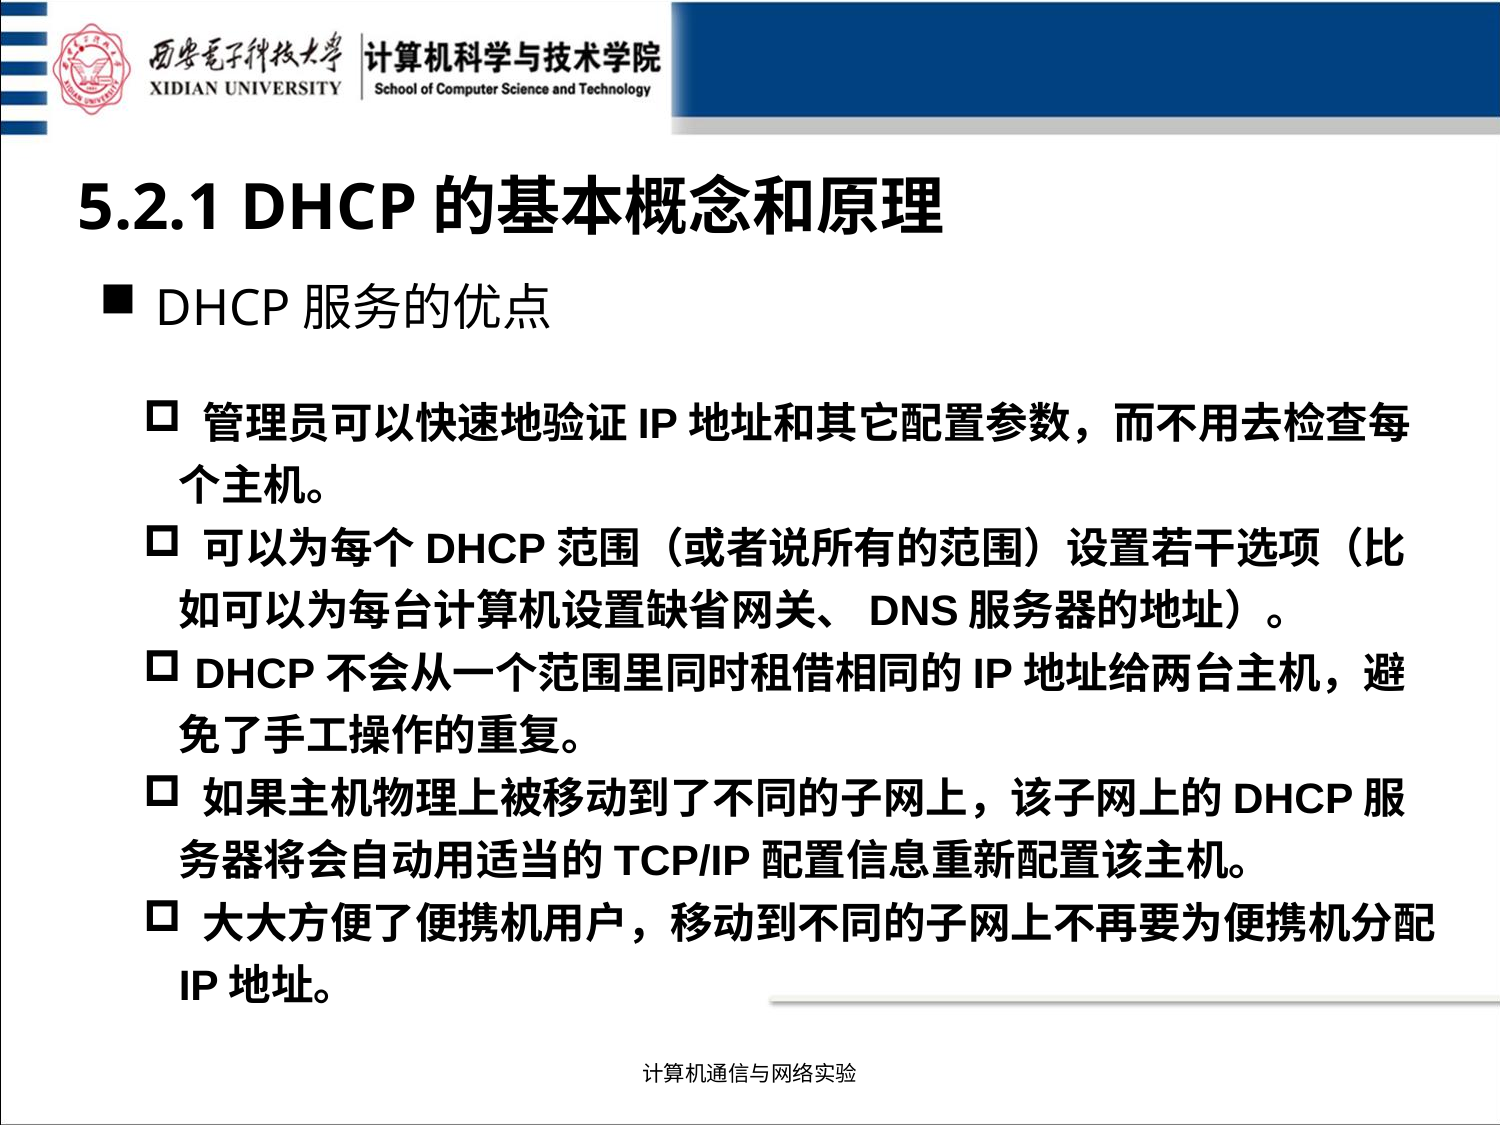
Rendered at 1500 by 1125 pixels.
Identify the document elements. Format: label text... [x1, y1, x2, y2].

text_box 5.2.1 DHCP的基本概念和原理 [64, 130, 1191, 240]
footer 计算机通信与网络实验 [512, 1042, 988, 1103]
text_box DHCP服务的优点 [84, 267, 835, 343]
text_box [45, 645, 1455, 940]
picture [0, 0, 1500, 1125]
text_box 管理员可以快速地验证IP地址和其它配置参数，而不用去检查每个主机。 可以为每个DHCP范围（或者说所有的范围）设置若干选项（比如可以为每台计算机设置缺省网关、DNS服务器的地址）。 DHCP不会从一个范围里同时租借相同的IP地址给两台主机，避免了手工操作的重复。 如果主机物理上被移动到了不同的子网上，该子网上的DHCP服务器将会自动用适当的TCP/IP配置信息重新配置该主机。 大大方便了便携机用户，移动到不同的子网上不再要为便携机分配IP地址。 [50, 549, 1461, 844]
